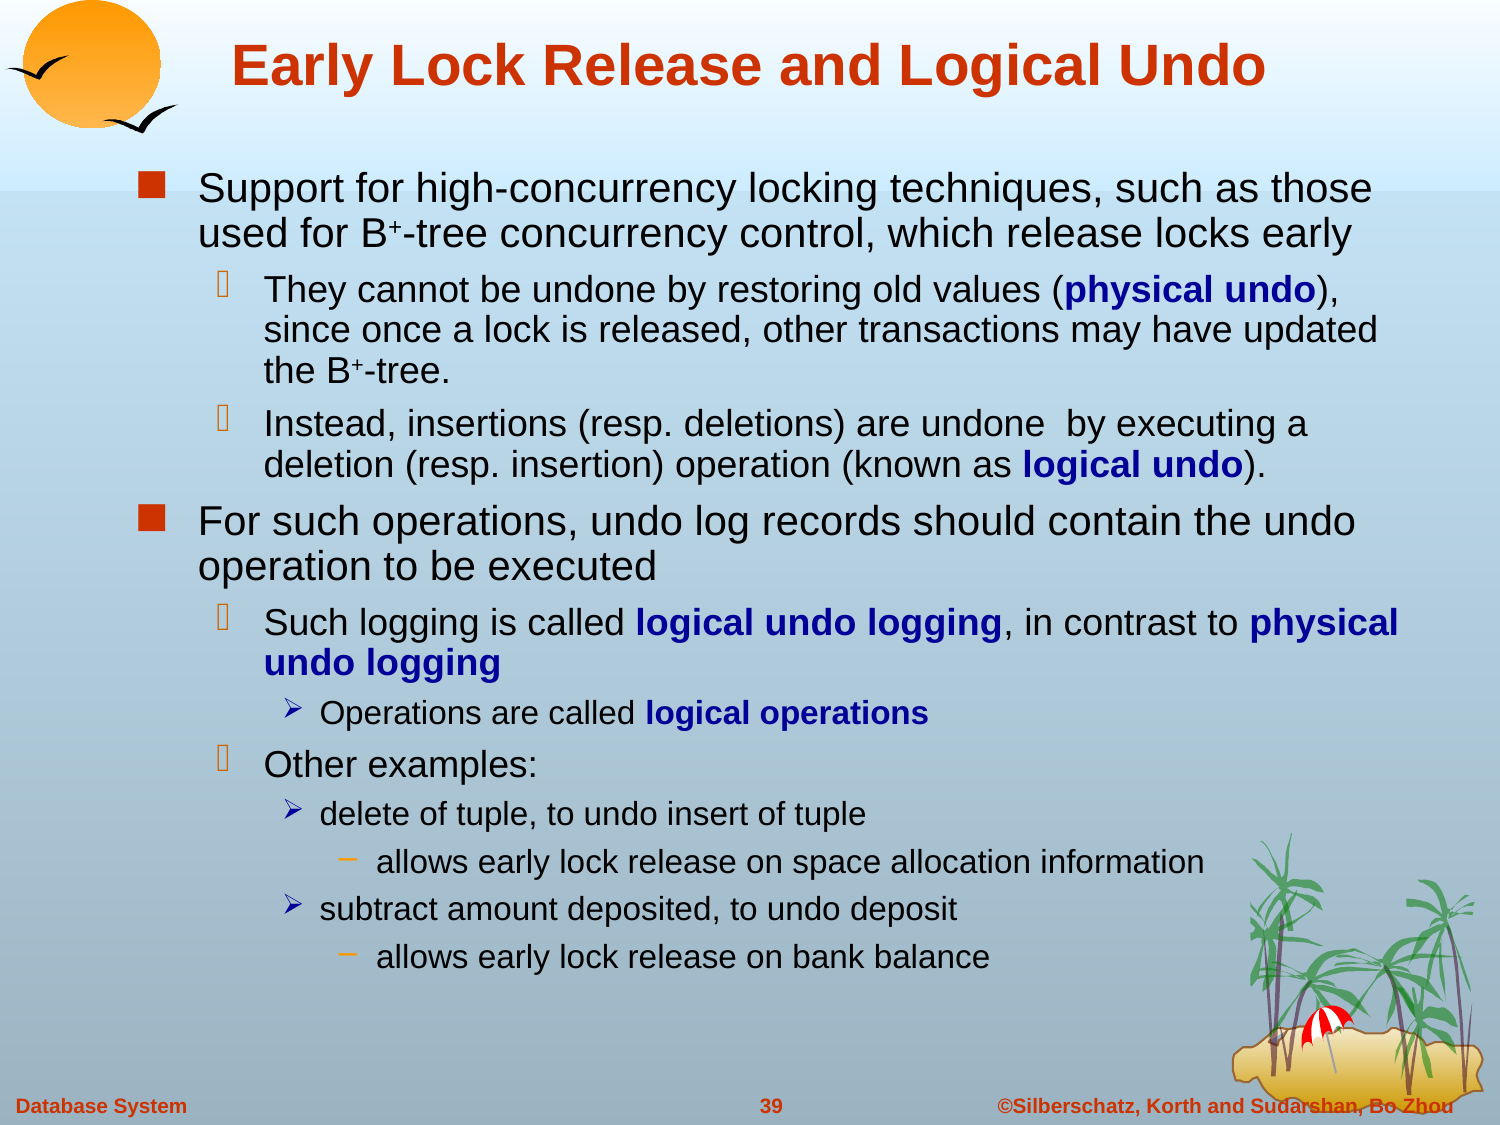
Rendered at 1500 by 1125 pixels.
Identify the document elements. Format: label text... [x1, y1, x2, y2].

list Support for high-concurrency locking techniques, such as those used for B+-tree concurrency control, which release locks early They cannot be undone by restoring old values (physical undo), since once a lock is released, other transactions may have updated the B+-tree. Instead, insertions (resp. deletions) are undone by executing a deletion (resp. insertion) operation (known as logical undo). For such operations, undo log records should contain the undo operation to be executed Such logging is called logical undo logging, in contrast to physical undo logging Operations are called logical operations Other examples: delete of tuple, to undo insert of tuple allows early lock release on space allocation information subtract amount deposited, to undo deposit allows early lock release on bank balance [126, 159, 1452, 1041]
title Early Lock Release and Logical Undo [87, 4, 1413, 105]
